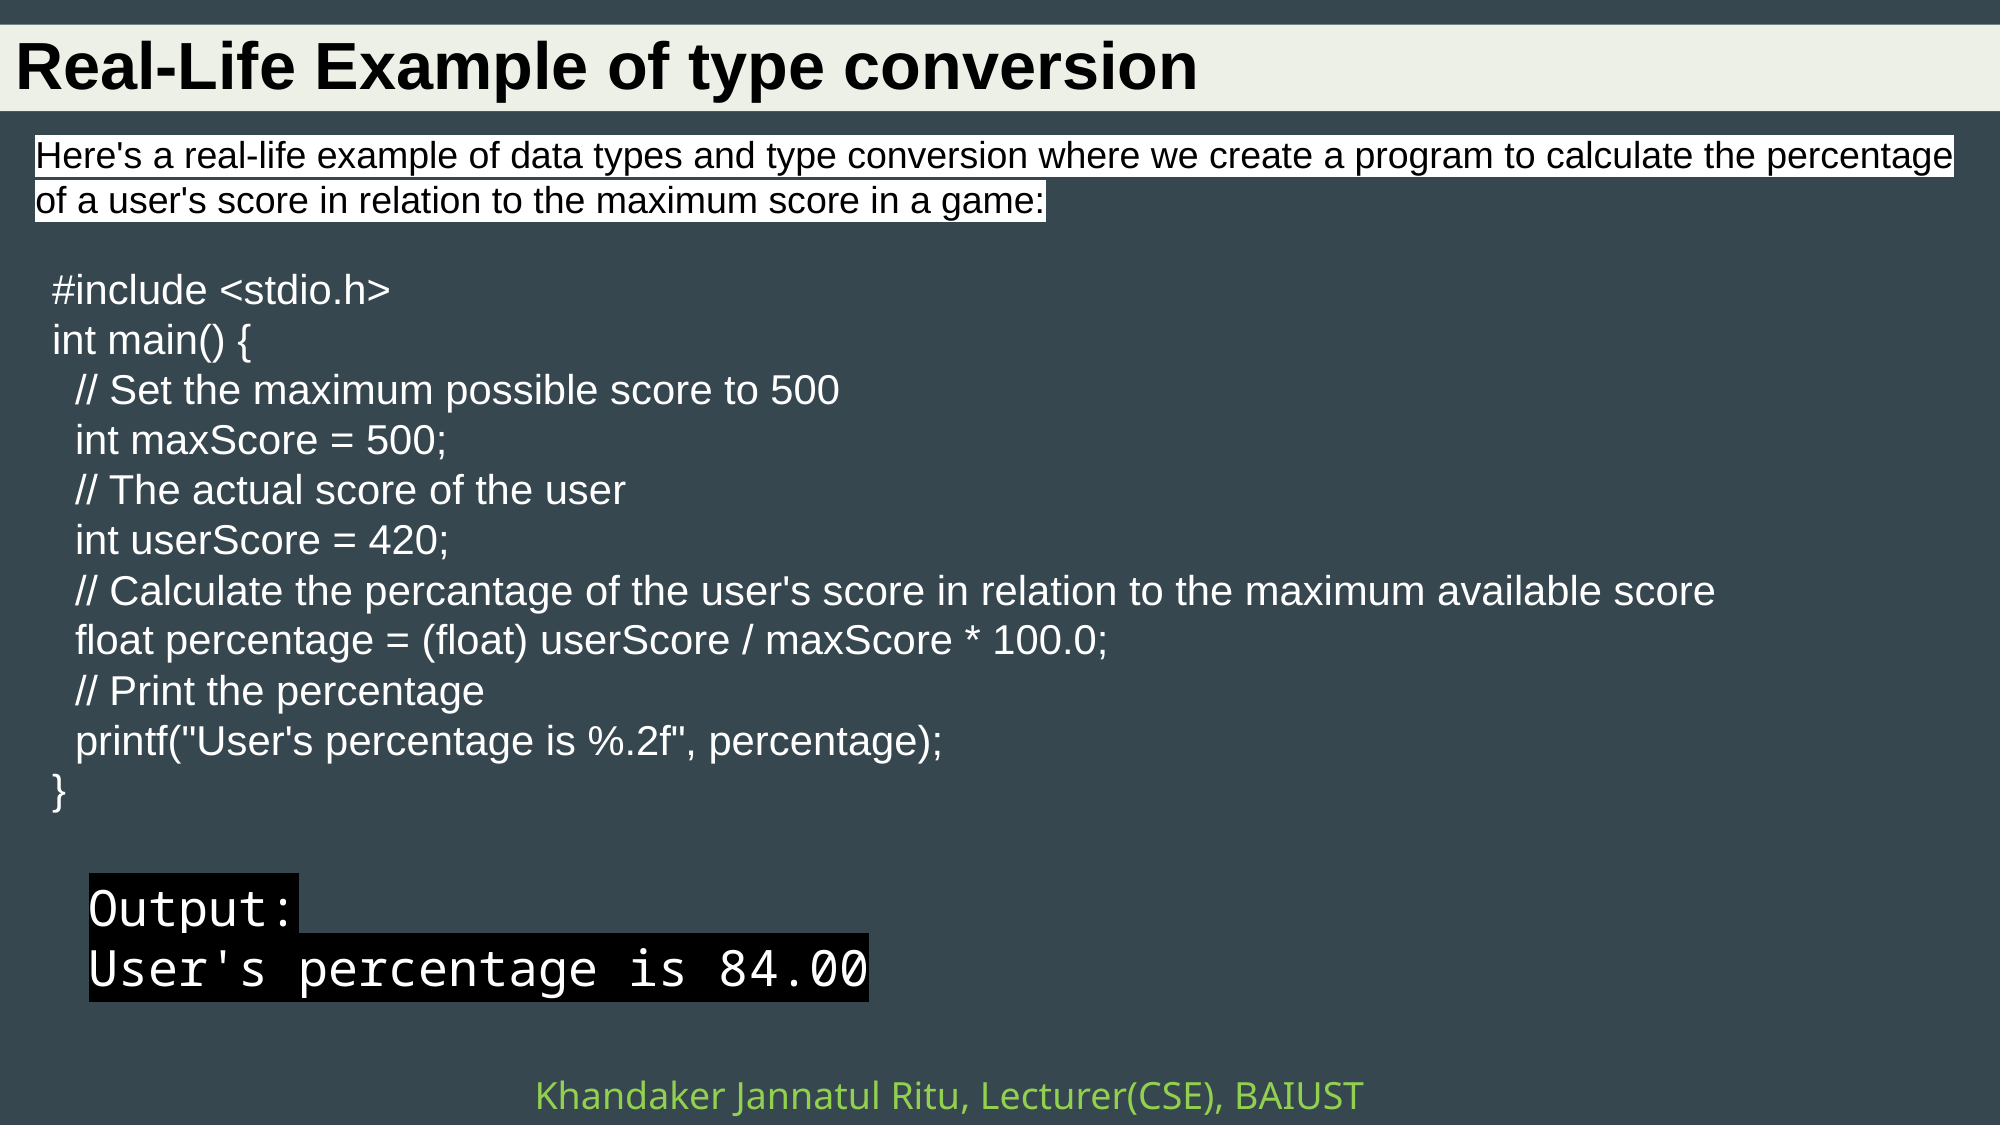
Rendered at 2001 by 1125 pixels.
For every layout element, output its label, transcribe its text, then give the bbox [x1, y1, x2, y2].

text_box Here's a real-life example of data types and type conversion where we create a program to calculate the percentage of a user's score in relation to the maximum score in a game: [20, 123, 1980, 229]
text_box Khandaker Jannatul Ritu, Lecturer(CSE), BAIUST [519, 1064, 1631, 1125]
text_box Output: User's percentage is 84.00 [73, 869, 1252, 1005]
text_box #include <stdio.h> int main() { // Set the maximum possible score to 500 int maxScore = 500; // The actual score of the user int userScore = 420; // Calculate the percantage of the user's score in relation to the maximum available score float percentage = (float) userScore / maxScore * 100.0; // Print the percentage printf("User's percentage is %.2f", percentage); } [37, 255, 1825, 821]
title Real-Life Example of type conversion [0, 24, 2000, 112]
